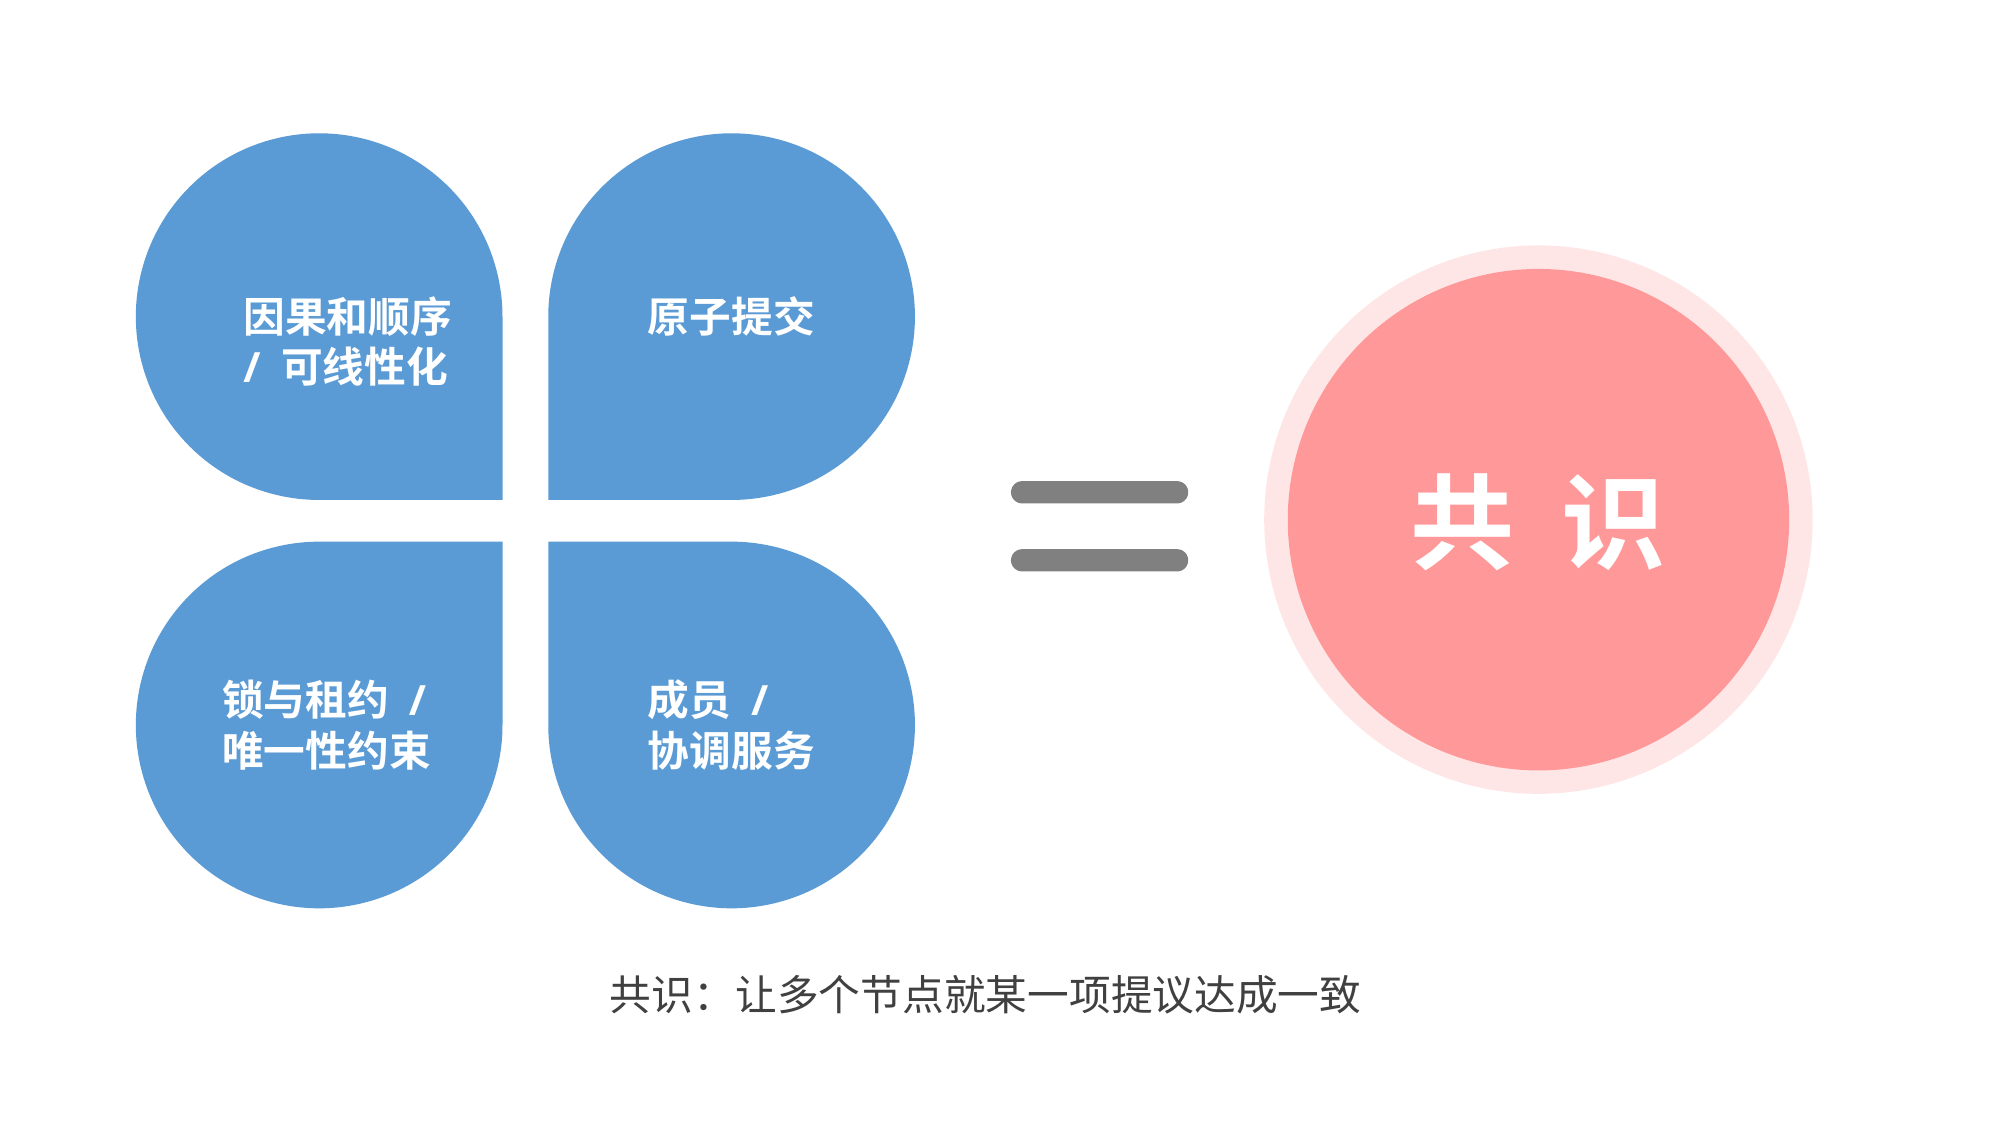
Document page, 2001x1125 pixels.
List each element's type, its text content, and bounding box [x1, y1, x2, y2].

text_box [1010, 481, 1189, 572]
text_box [1264, 245, 1813, 794]
text_box 共识：让多个节点就某一项提议达成一致 [595, 936, 1390, 1027]
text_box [135, 133, 915, 909]
